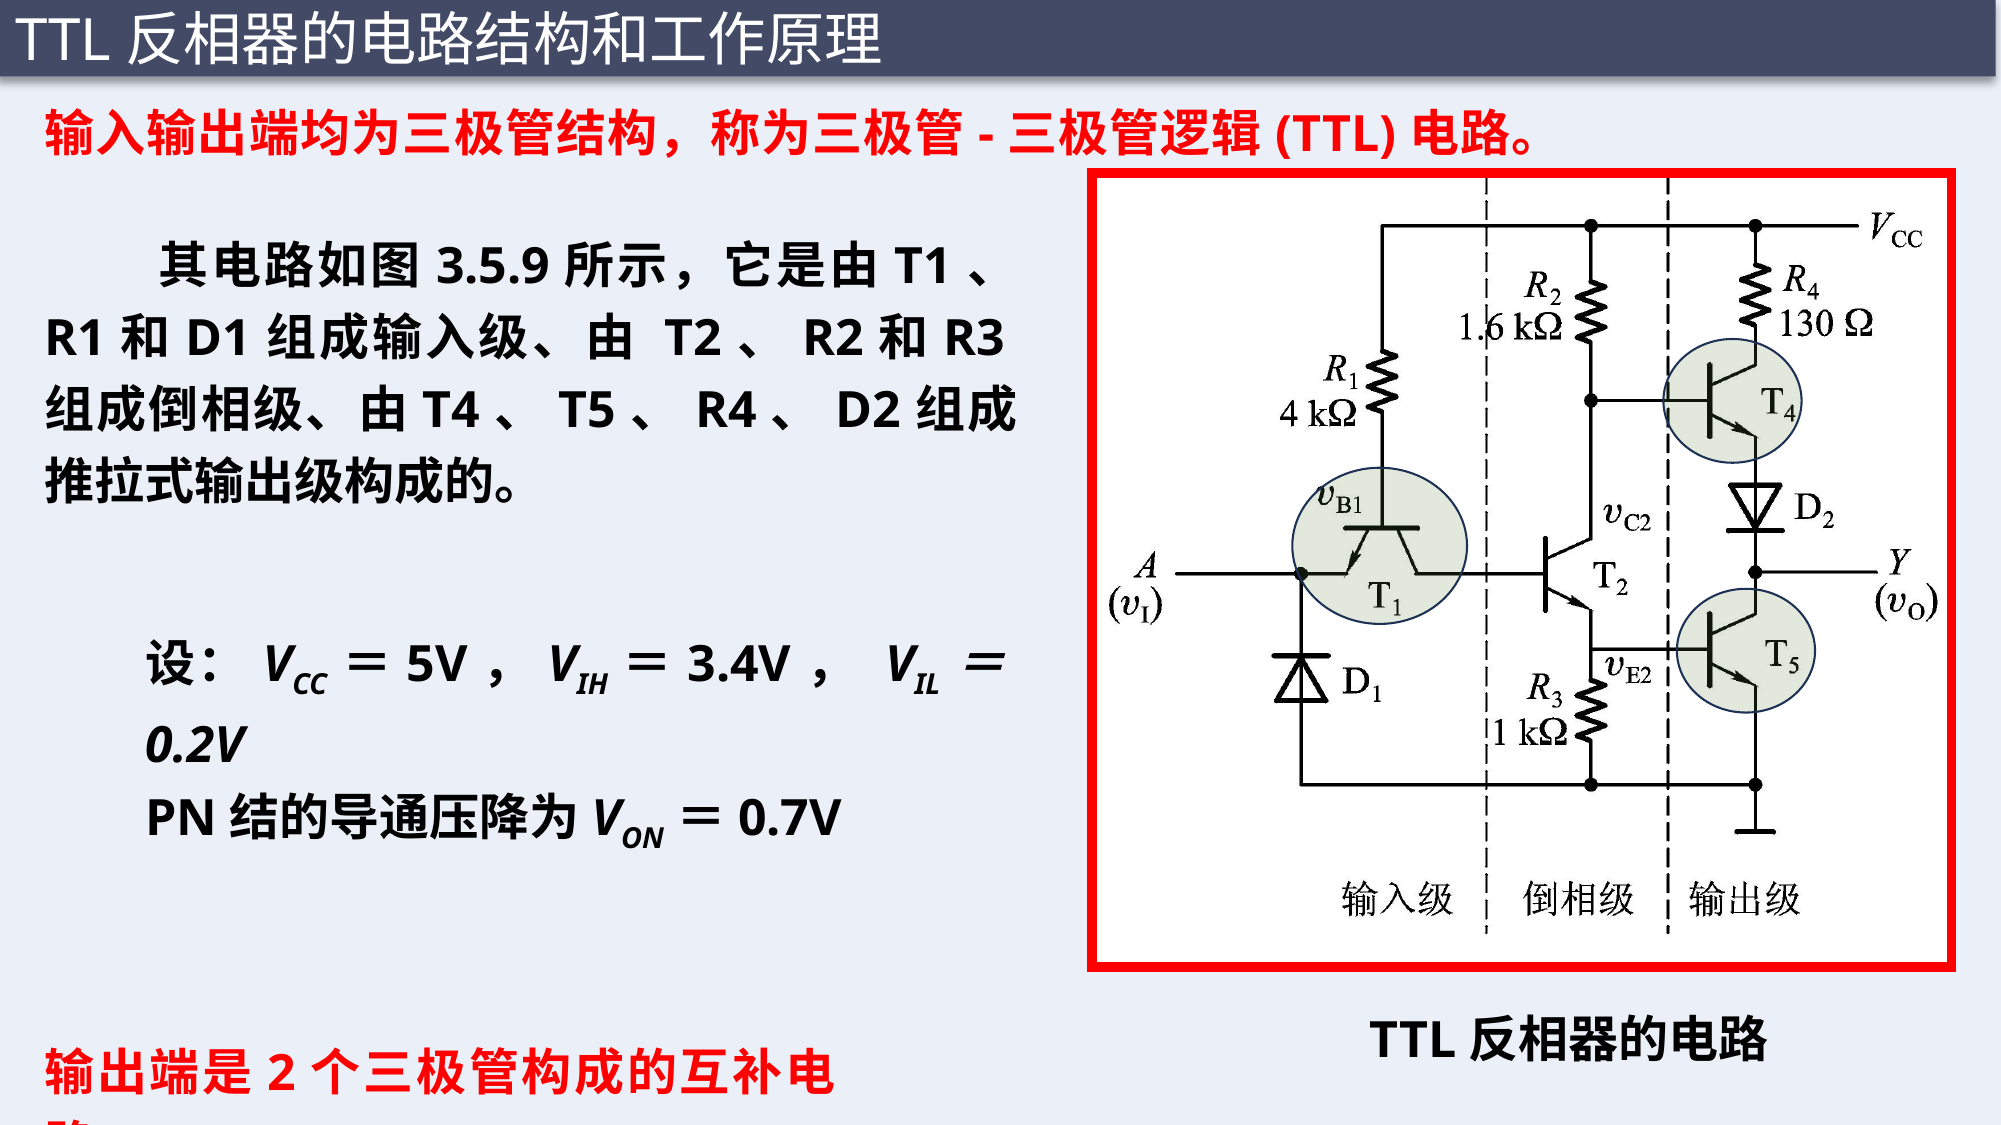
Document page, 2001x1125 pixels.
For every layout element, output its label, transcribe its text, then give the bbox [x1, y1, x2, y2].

text_box 设：VCC＝5V，VIH＝3.4V， VIL＝0.2V PN结的导通压降为VON＝0.7V [130, 610, 1032, 862]
text_box 其电路如图3.5.9所示，它是由T1、 R1和D1组成输入级、由 T2、R2和R3组成倒相级、由T4、T5、R4、D2组成推拉式输出级构成的。 [29, 214, 1032, 518]
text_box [1096, 177, 1947, 1071]
text_box 输出端是2个三极管构成的互补电路 [29, 1021, 851, 1125]
text_box TTL反相器的电路结构和工作原理 [0, 0, 1086, 111]
text_box 输入输出端均为三极管结构，称为三极管-三极管逻辑(TTL)电路。 [29, 82, 1527, 170]
